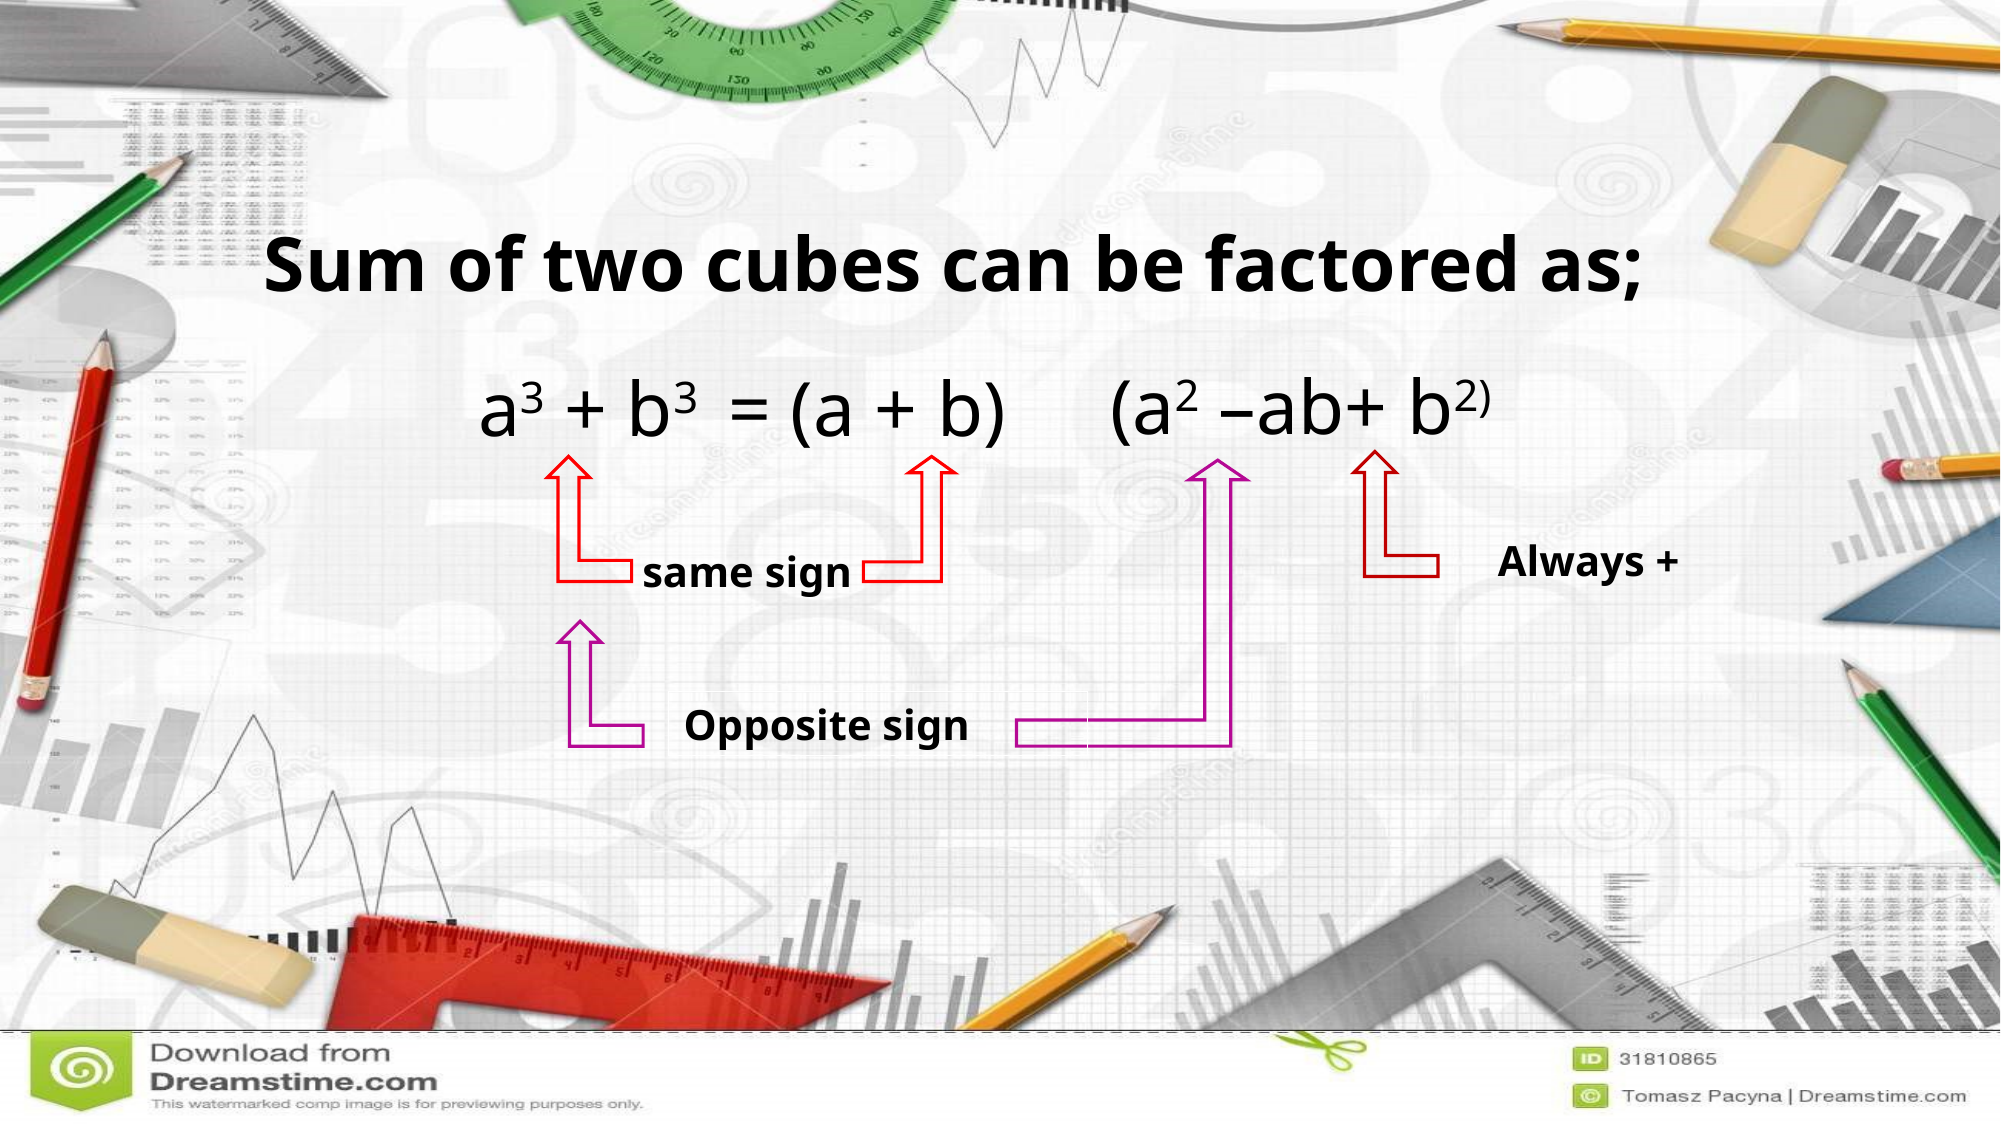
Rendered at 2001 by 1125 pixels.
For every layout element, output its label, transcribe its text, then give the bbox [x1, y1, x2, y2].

text_box = (a + b) [713, 354, 1141, 459]
text_box Always + [1483, 527, 1820, 592]
text_box Sum of two cubes can be factored as; [147, 208, 1762, 314]
text_box a3 + b3 [463, 354, 713, 459]
text_box [556, 619, 645, 748]
text_box same sign [627, 538, 939, 604]
text_box [545, 454, 627, 583]
text_box [905, 455, 958, 583]
text_box Opposite sign [668, 691, 1088, 756]
text_box (a2 –ab+ b2) [1095, 351, 1518, 457]
picture [0, 0, 2001, 1125]
text_box [1088, 458, 1250, 748]
text_box [1351, 450, 1440, 578]
